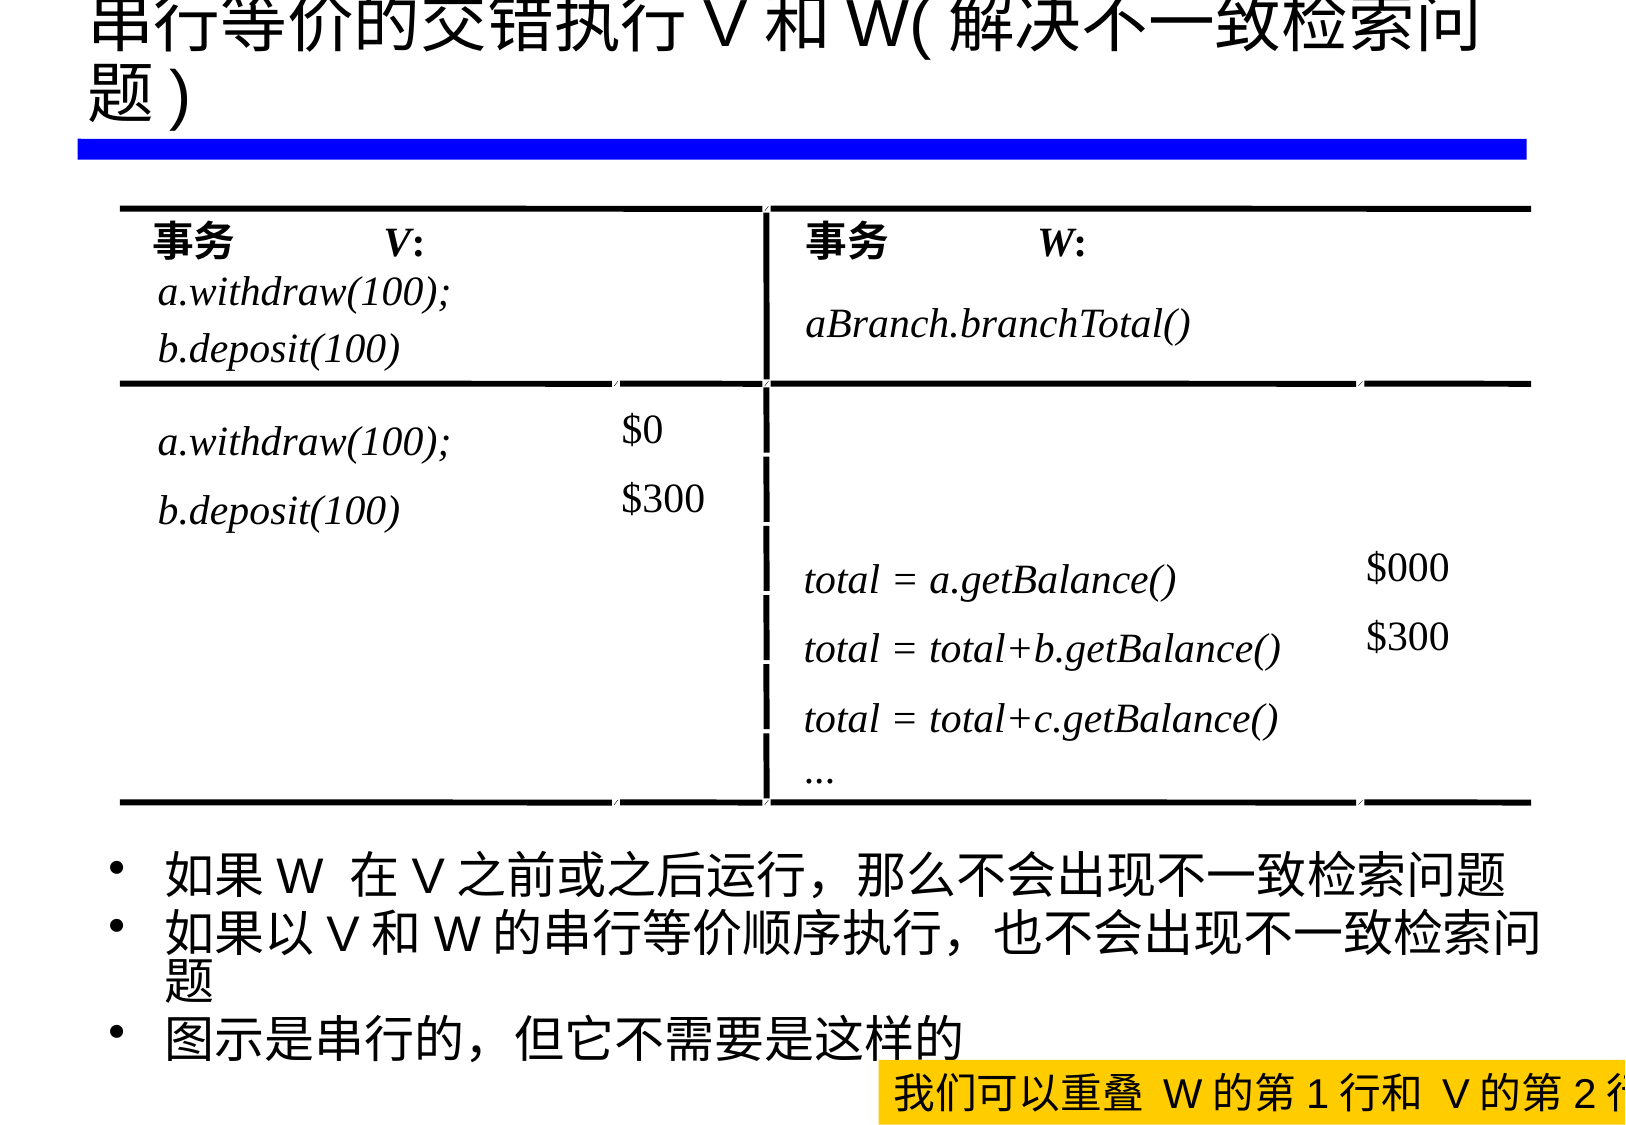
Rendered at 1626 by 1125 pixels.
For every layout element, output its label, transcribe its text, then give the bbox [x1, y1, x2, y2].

title 串行等价的交错执行V和W(解决不一致检索问题) [72, 19, 1531, 140]
list 如果W 在V之前或之后运行，那么不会出现不一致检索问题 如果以V和W的串行等价顺序执行，也不会出现不一致检索问题 图示是串行的，但它不需要是这样的 [93, 848, 1591, 1035]
text_box 我们可以重叠 W的第1行和 V的第2行 [878, 1059, 1625, 1125]
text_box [119, 208, 1532, 803]
